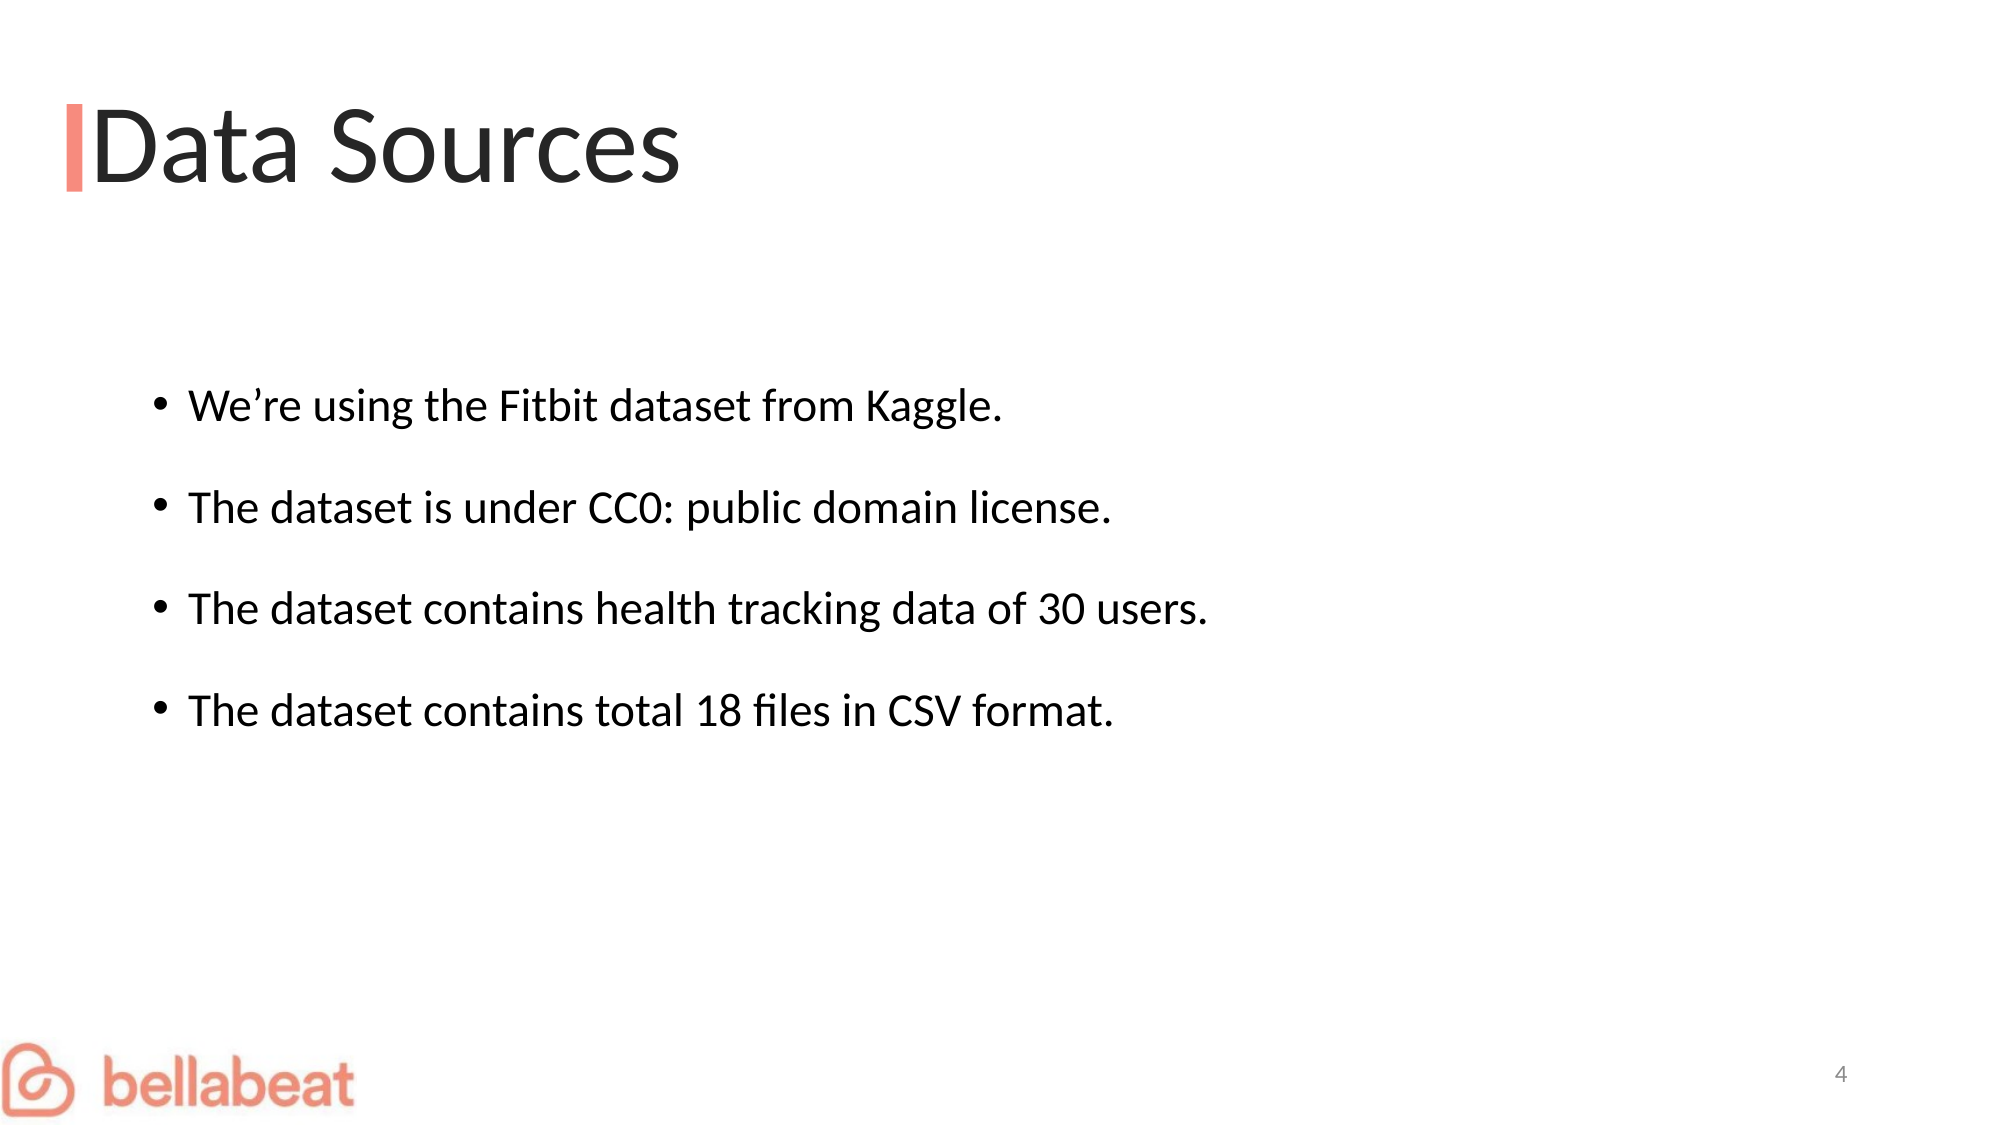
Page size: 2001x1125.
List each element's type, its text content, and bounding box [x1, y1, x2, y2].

list We’re using the Fitbit dataset from Kaggle. The dataset is under CC0: public domain license. The dataset contains health tracking data of 30 users. The dataset contains total 18 files in CSV format. [137, 339, 1863, 748]
slide_number 4 [1412, 1042, 1863, 1103]
picture [0, 1037, 357, 1125]
text_box Data Sources [2, 62, 771, 213]
text_box [66, 103, 83, 193]
